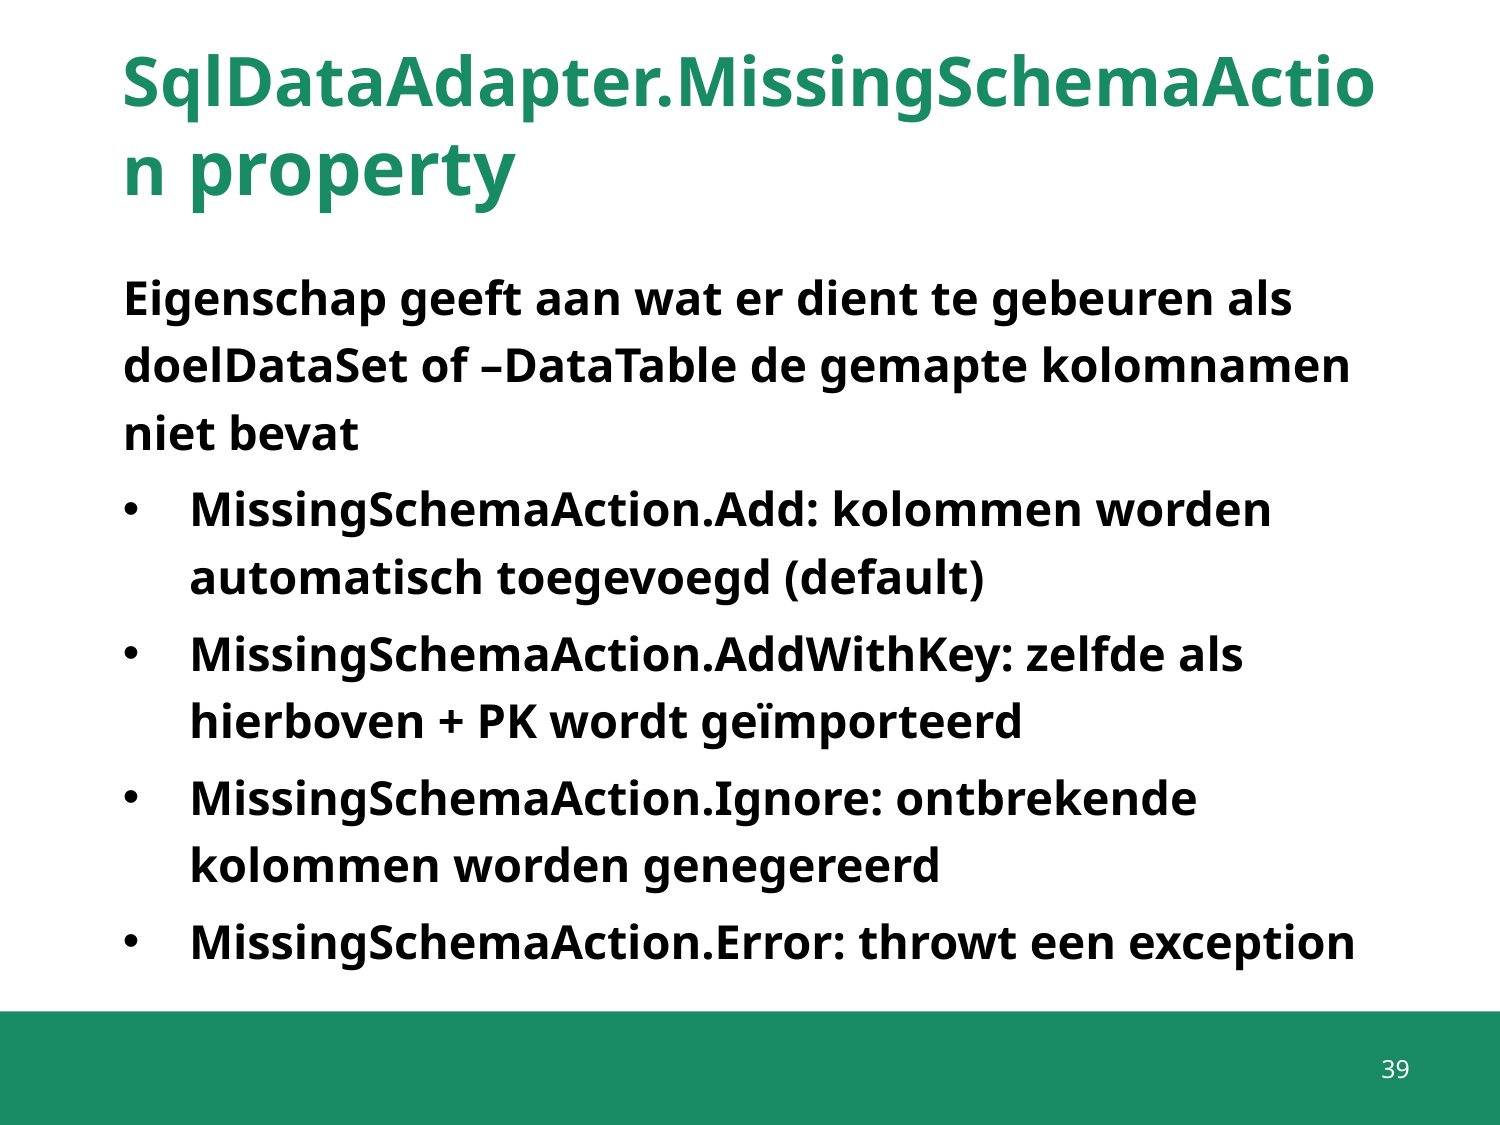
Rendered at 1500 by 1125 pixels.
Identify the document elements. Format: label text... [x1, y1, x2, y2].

title SqlDataAdapter.MissingSchemaAction property [107, 30, 1425, 218]
slide_number 39 [1338, 1040, 1425, 1101]
list Eigenschap geeft aan wat er dient te gebeuren als doelDataSet of –DataTable de gemapte kolomnamen niet bevat MissingSchemaAction.Add: kolommen worden automatisch toegevoegd (default) MissingSchemaAction.AddWithKey: zelfde als hierboven + PK wordt geïmporteerd MissingSchemaAction.Ignore: ontbrekende kolommen worden genegereerd MissingSchemaAction.Error: throwt een exception [107, 249, 1425, 993]
